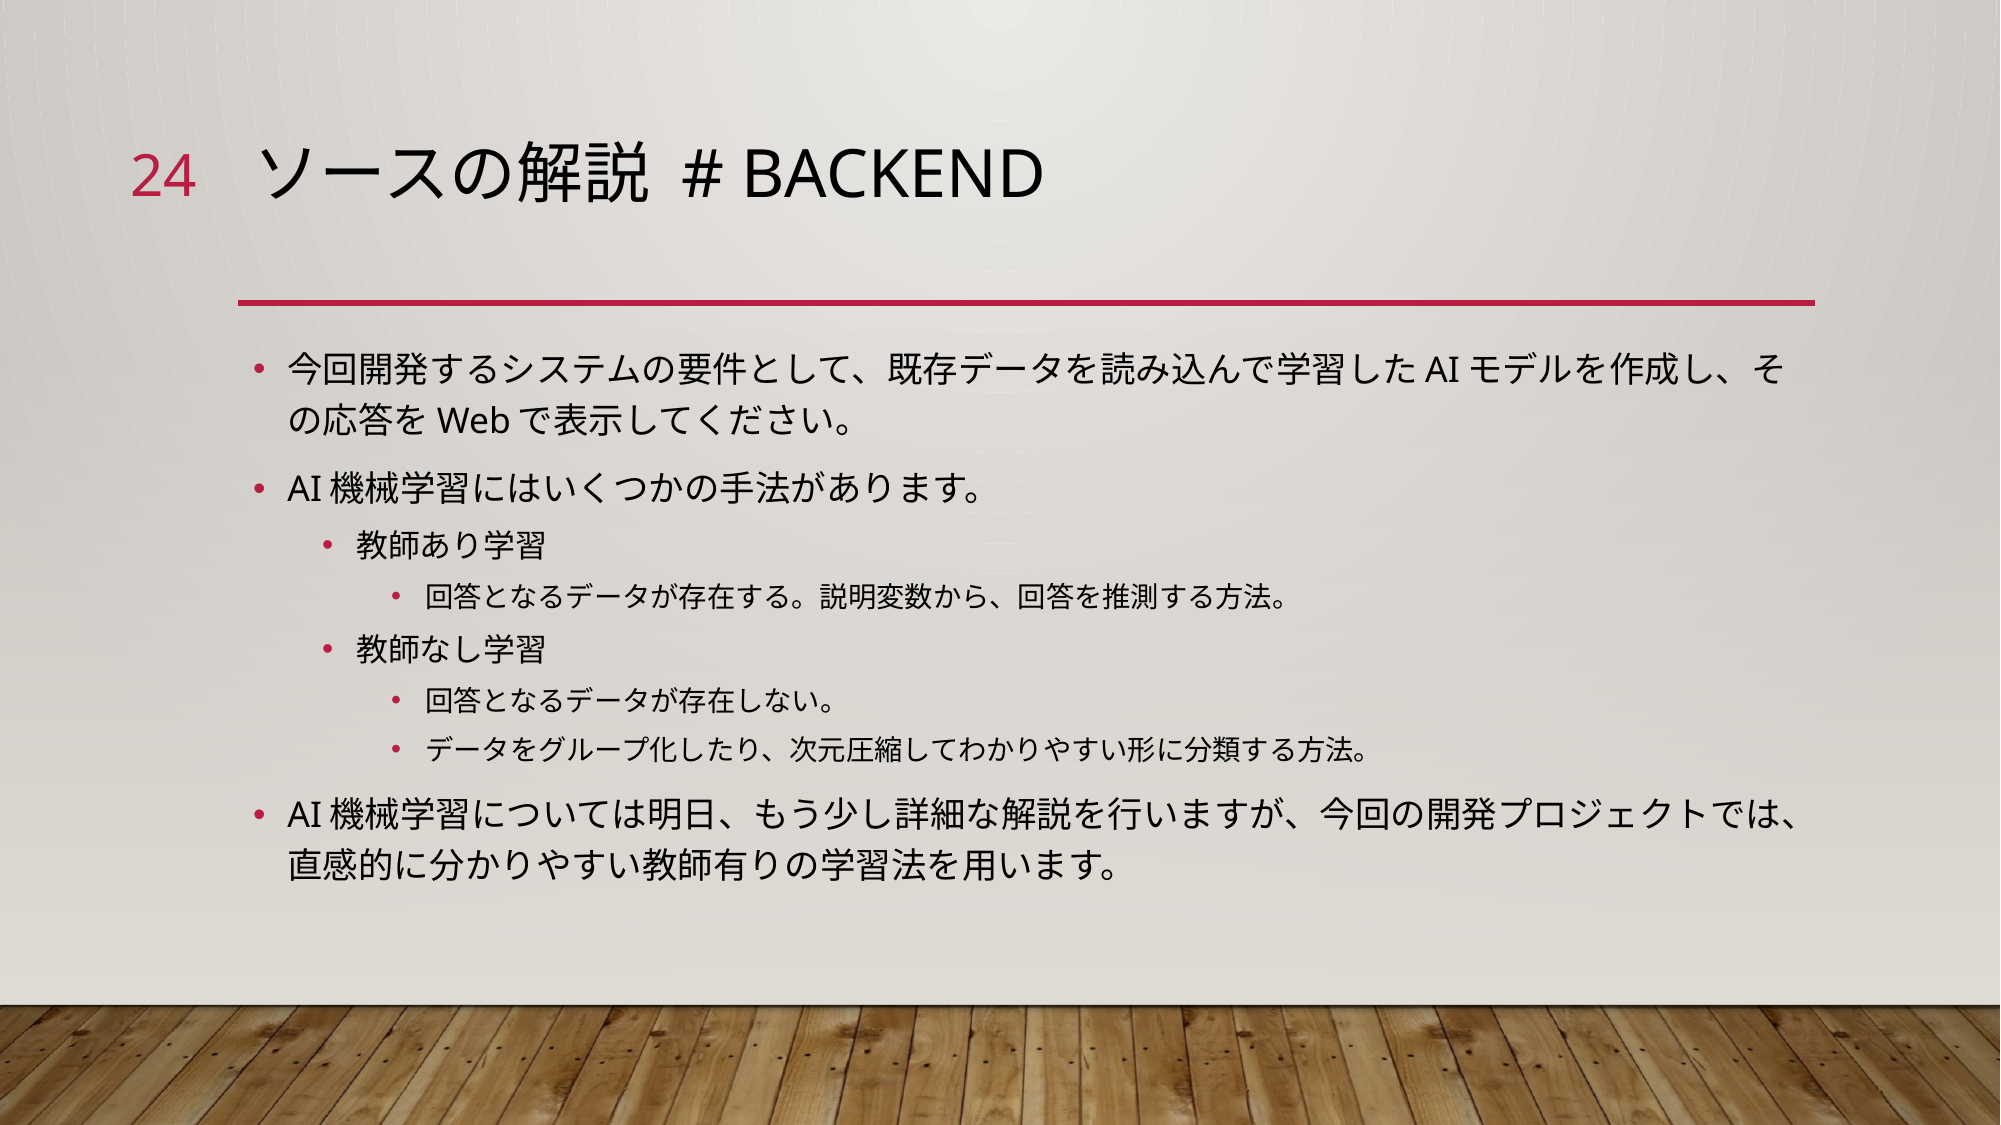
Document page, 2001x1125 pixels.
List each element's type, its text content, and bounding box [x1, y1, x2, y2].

picture [0, 1005, 2000, 1125]
slide_number 24 [78, 131, 212, 214]
title ソースの解説 # backend [238, 131, 1814, 305]
list 今回開発するシステムの要件として、既存データを読み込んで学習したAIモデルを作成し、その応答をWebで表示してください。 AI機械学習にはいくつかの手法があります。 教師あり学習 回答となるデータが存在する。説明変数から、回答を推測する方法。 教師なし学習 回答となるデータが存在しない。 データをグループ化したり、次元圧縮してわかりやすい形に分類する方法。 AI機械学習については明日、もう少し詳細な解説を行いますが、今回の開発プロジェクトでは、直感的に分かりやすい教師有りの学習法を用います。 [238, 330, 1814, 897]
